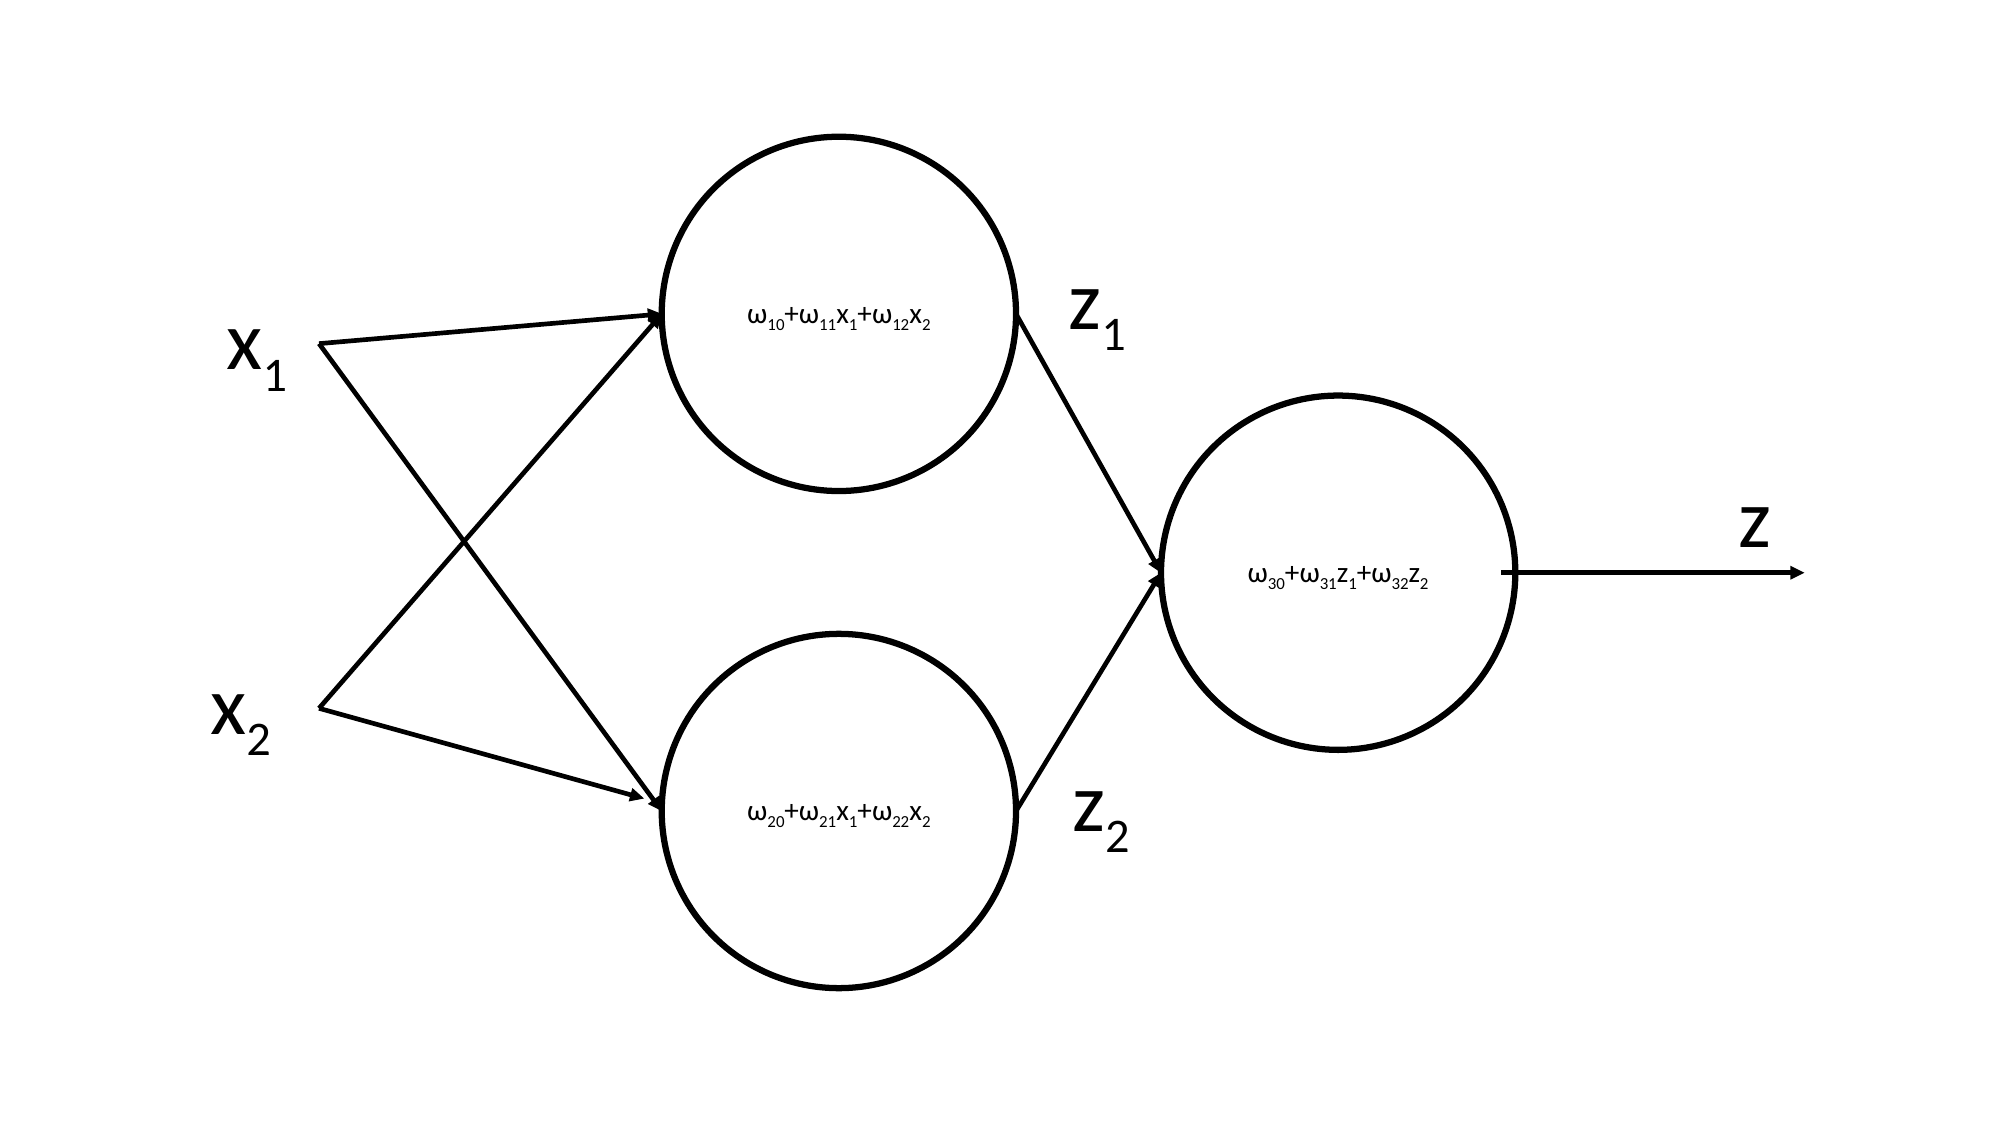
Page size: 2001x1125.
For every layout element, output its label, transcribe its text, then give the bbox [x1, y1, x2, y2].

text_box z2 [1057, 740, 1165, 869]
text_box x2 [195, 644, 319, 773]
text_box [1016, 313, 1162, 572]
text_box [1016, 572, 1162, 812]
text_box ω30+ω31z1+ω32z2 [1162, 394, 1517, 751]
text_box z1 [1053, 238, 1161, 313]
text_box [319, 313, 662, 337]
text_box ω20+ω21x1+ω22x2 [660, 632, 1018, 990]
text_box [319, 337, 662, 811]
text_box x1 [211, 279, 320, 408]
text_box z [1714, 456, 1787, 572]
text_box ω10+ω11x1+ω12x2 [660, 135, 1018, 493]
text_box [319, 702, 644, 799]
